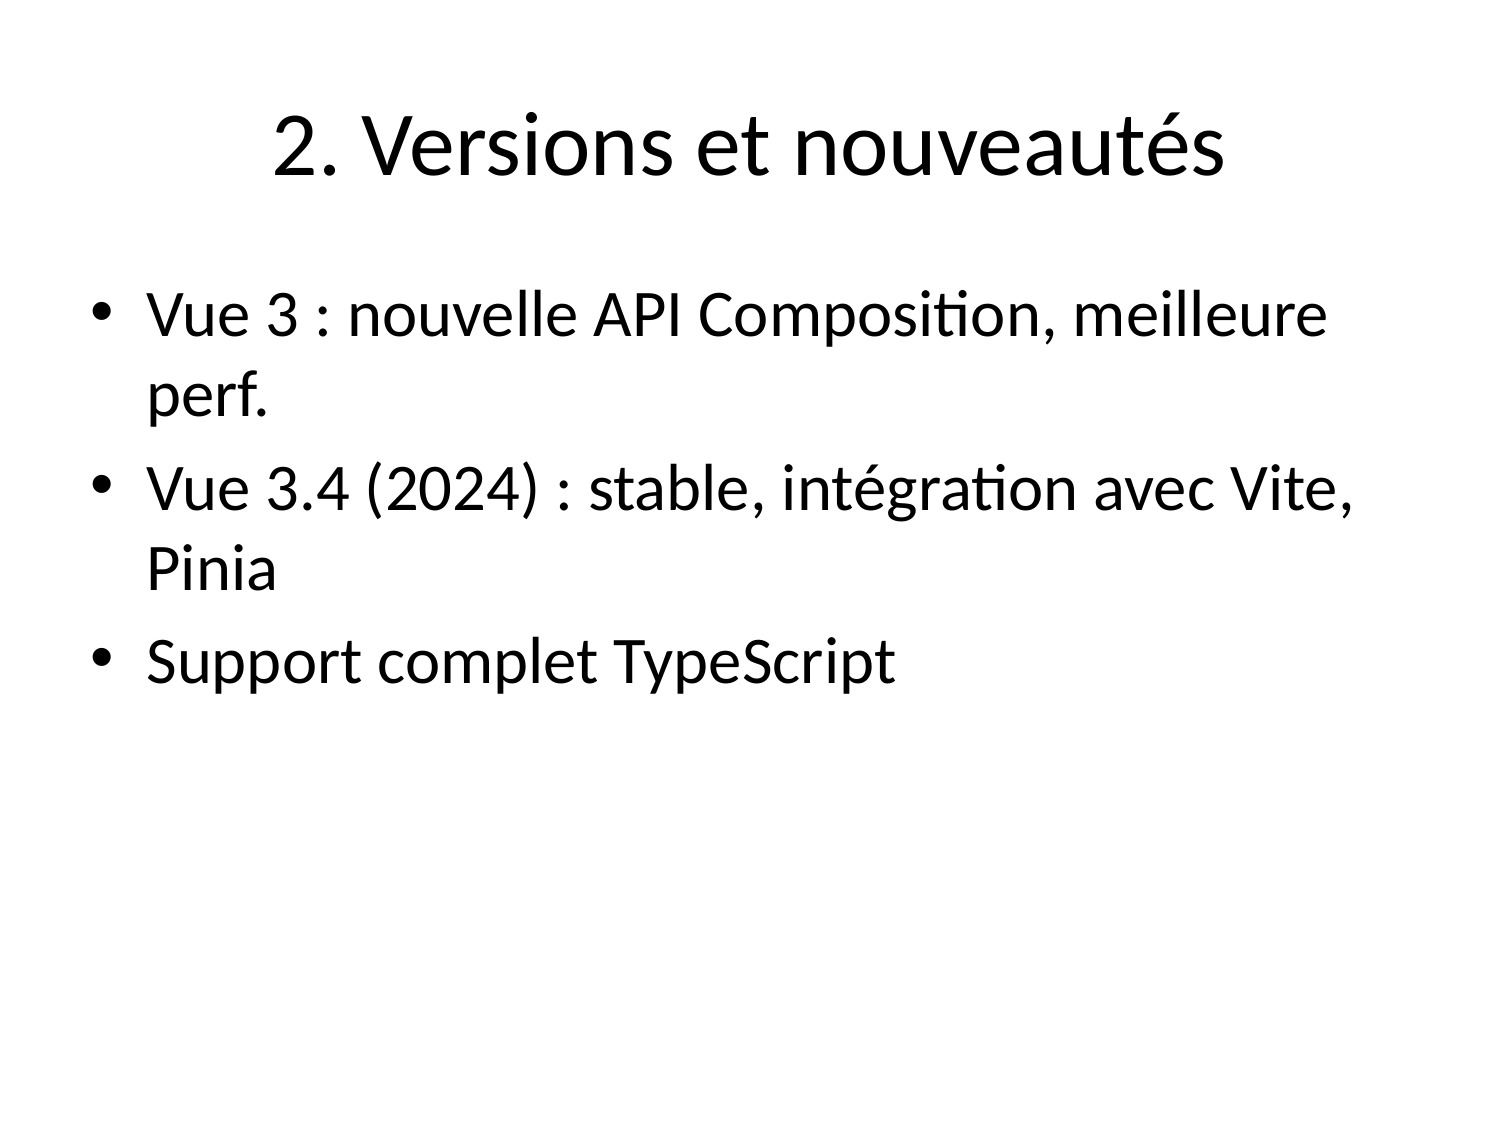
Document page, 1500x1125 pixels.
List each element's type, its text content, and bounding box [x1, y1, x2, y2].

title 2. Versions et nouveautés [75, 45, 1425, 233]
list Vue 3 : nouvelle API Composition, meilleure perf. Vue 3.4 (2024) : stable, intégration avec Vite, Pinia Support complet TypeScript [75, 262, 1425, 1005]
